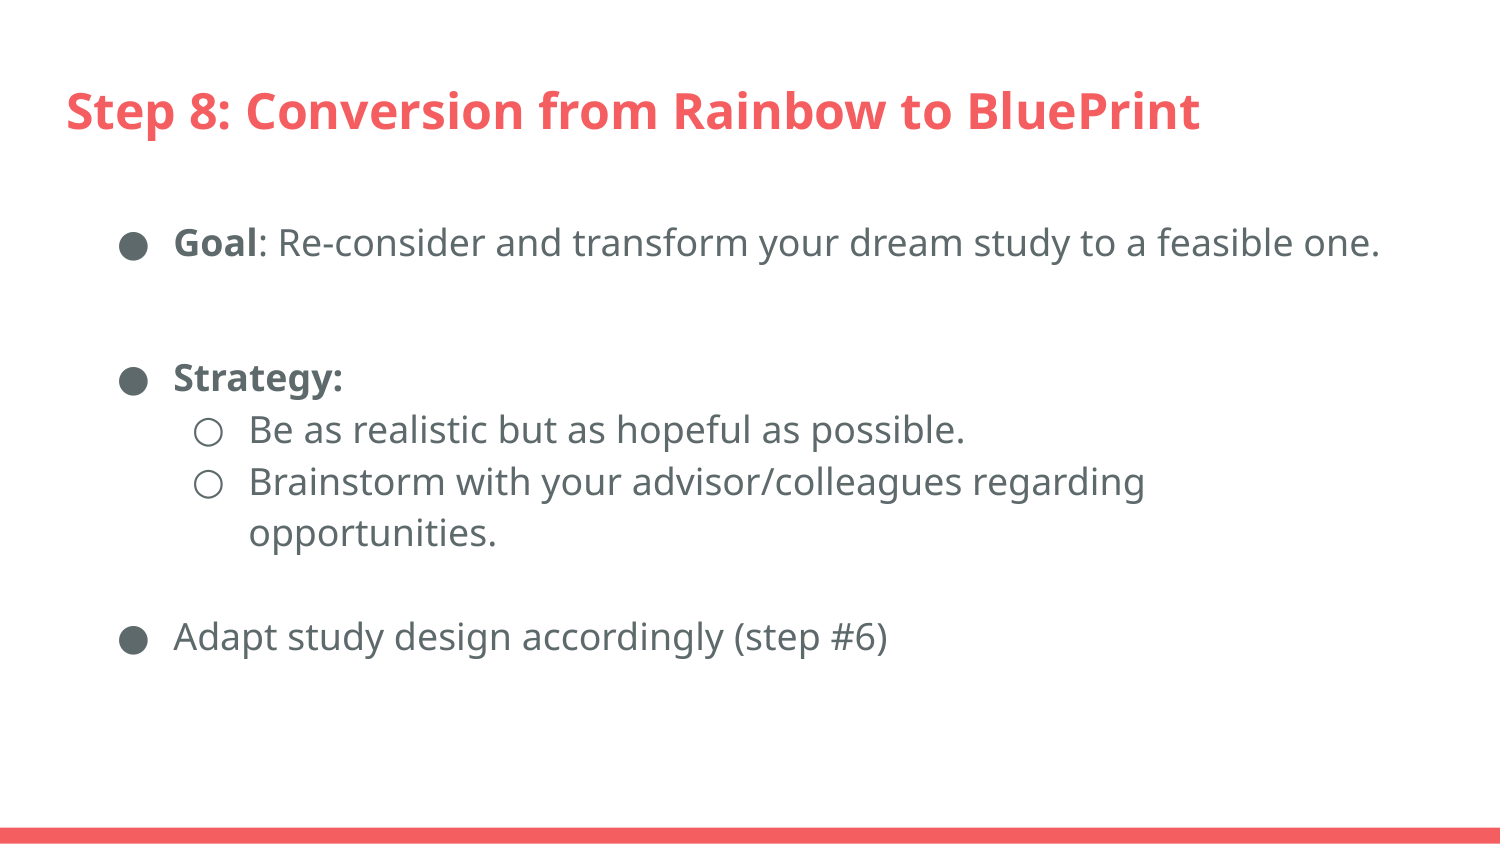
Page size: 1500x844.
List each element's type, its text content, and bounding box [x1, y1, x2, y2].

title Step 8: Conversion from Rainbow to BluePrint [51, 64, 1449, 167]
list Goal: Re-consider and transform your dream study to a feasible one. Strategy: Be as realistic but as hopeful as possible. Brainstorm with your advisor/colleagues regarding opportunities. Adapt study design accordingly (step #6) [83, 204, 1400, 750]
